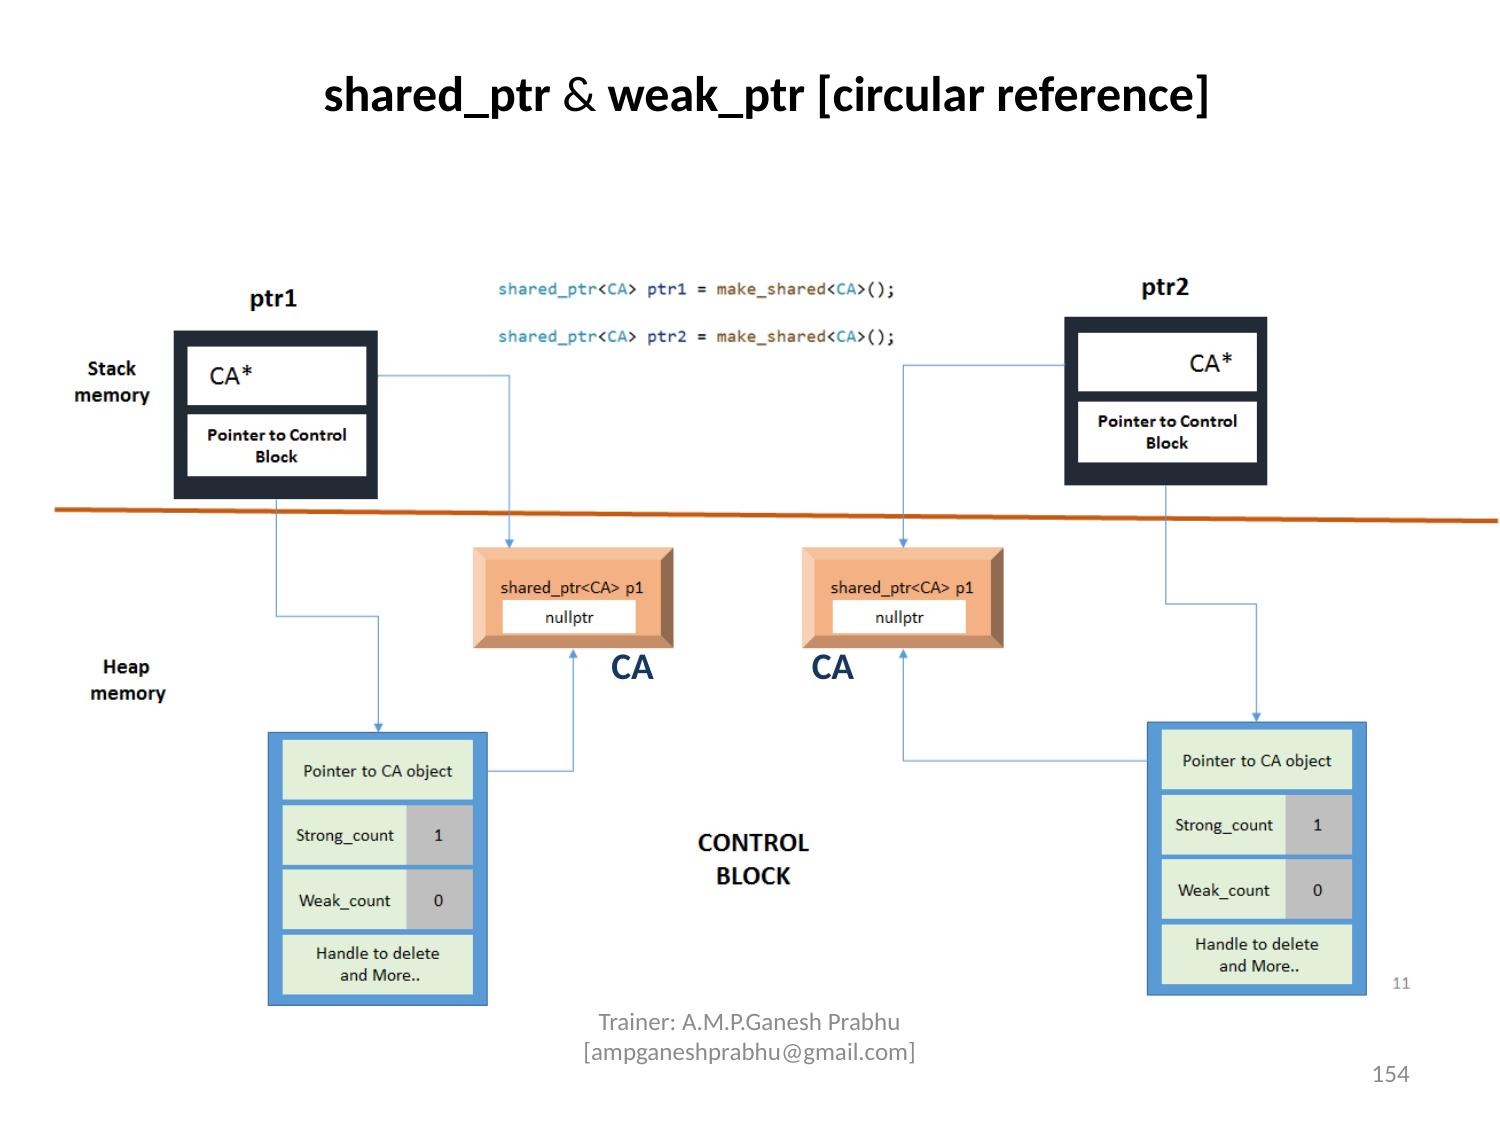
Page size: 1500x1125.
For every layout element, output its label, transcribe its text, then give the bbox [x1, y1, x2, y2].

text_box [34, 54, 1500, 1006]
slide_number 154 [1074, 1042, 1425, 1103]
footer Trainer: A.M.P.Ganesh Prabhu [ampganeshprabhu@gmail.com] [512, 1014, 988, 1101]
